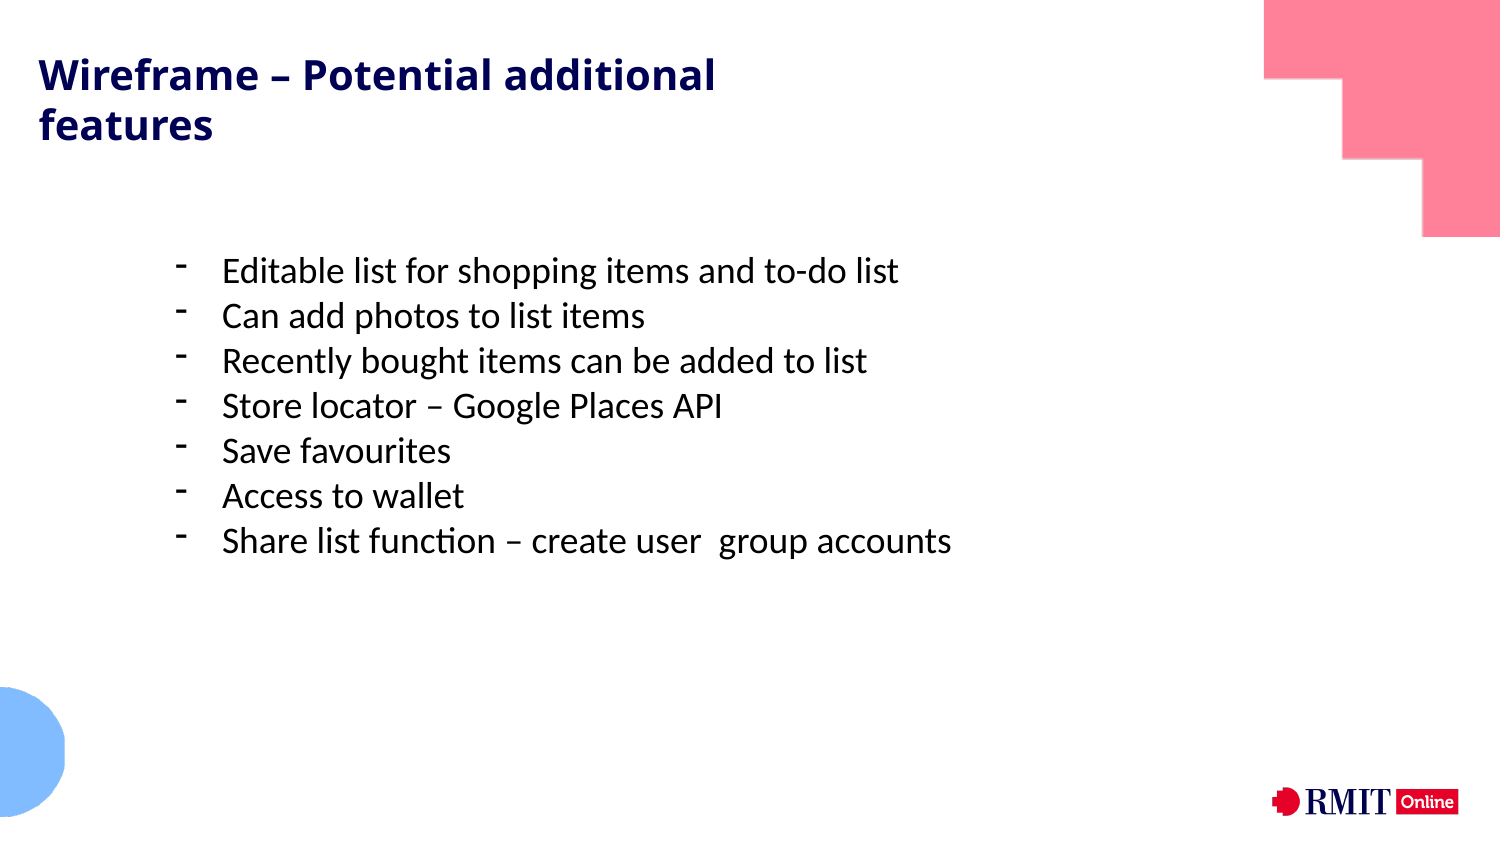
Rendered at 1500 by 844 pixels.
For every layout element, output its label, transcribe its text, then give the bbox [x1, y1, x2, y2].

text_box Wireframe – Potential additional features [23, 38, 918, 159]
text_box Editable list for shopping items and to-do list Can add photos to list items Recently bought items can be added to list Store locator – Google Places API Save favourites Access to wallet Share list function – create user group accounts [160, 239, 968, 569]
picture [1272, 786, 1459, 817]
